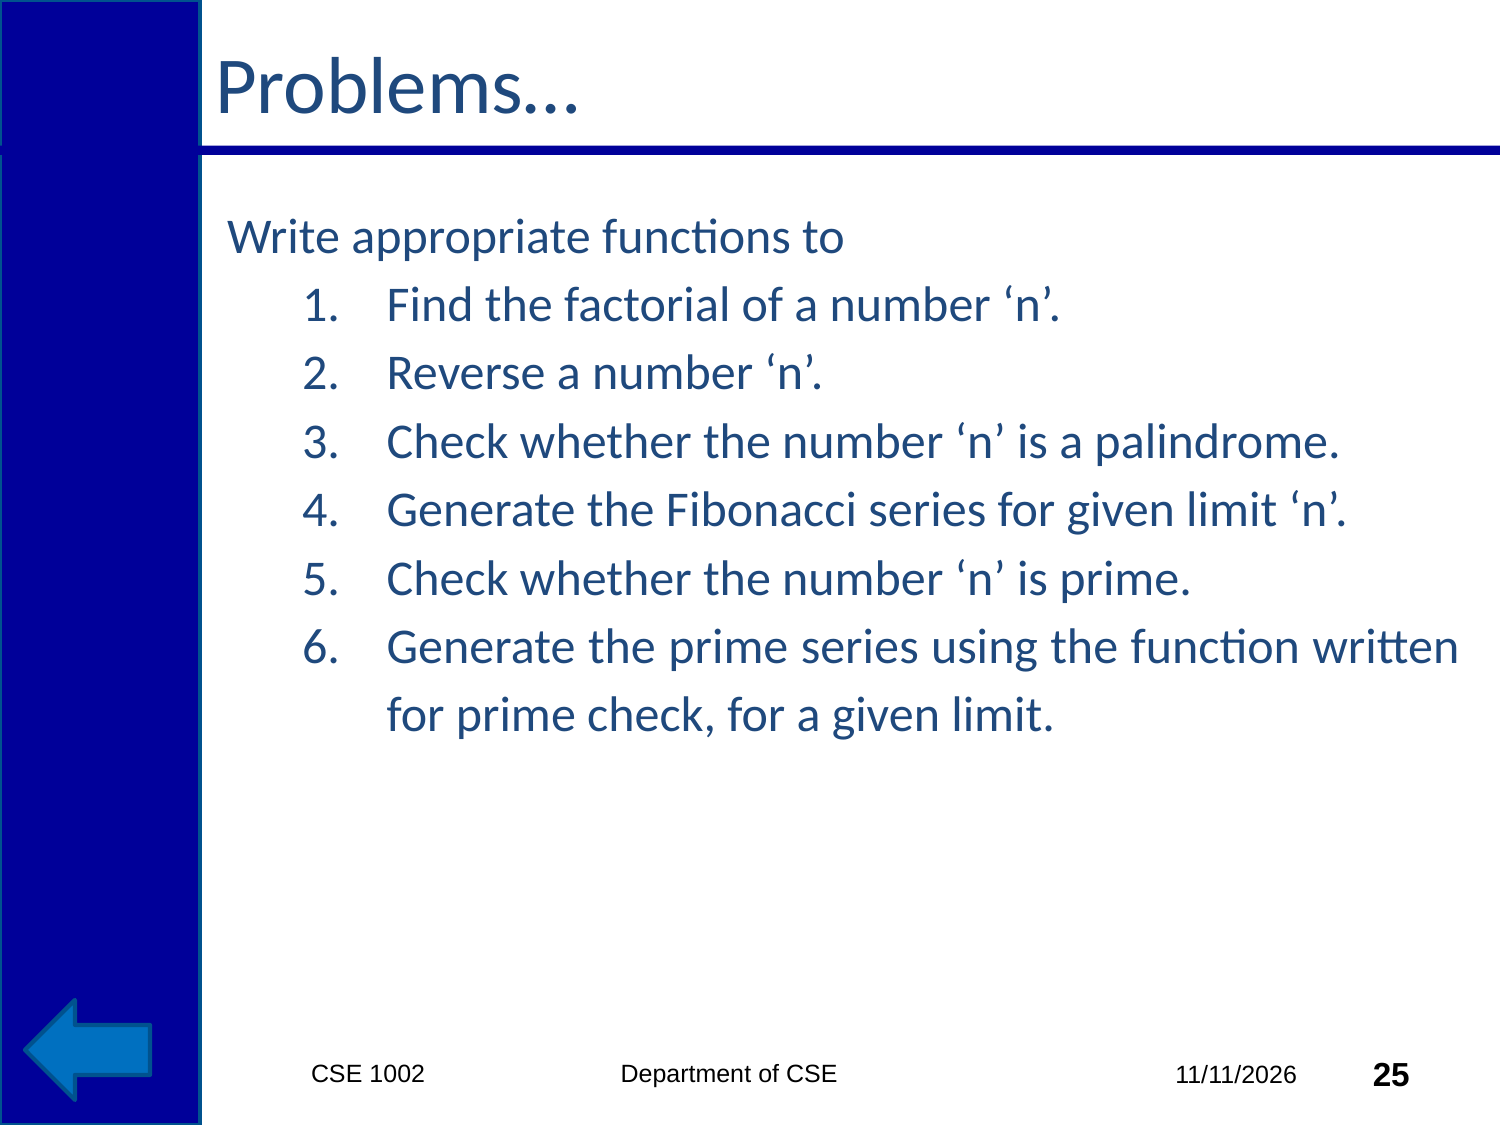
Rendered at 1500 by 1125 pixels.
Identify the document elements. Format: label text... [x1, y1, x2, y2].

title Problems… [200, 24, 1375, 138]
text_box Write appropriate functions to Find the factorial of a number ‘n’. Reverse a number ‘n’. Check whether the number ‘n’ is a palindrome. Generate the Fibonacci series for given limit ‘n’. Check whether the number ‘n’ is prime. Generate the prime series using the function written for prime check, for a given limit. [212, 187, 1475, 887]
text_box [22, 998, 153, 1102]
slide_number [1050, 1043, 1313, 1104]
footer CSE 1002 Department of CSE [212, 1042, 938, 1103]
slide_number 25 [1312, 1042, 1425, 1103]
